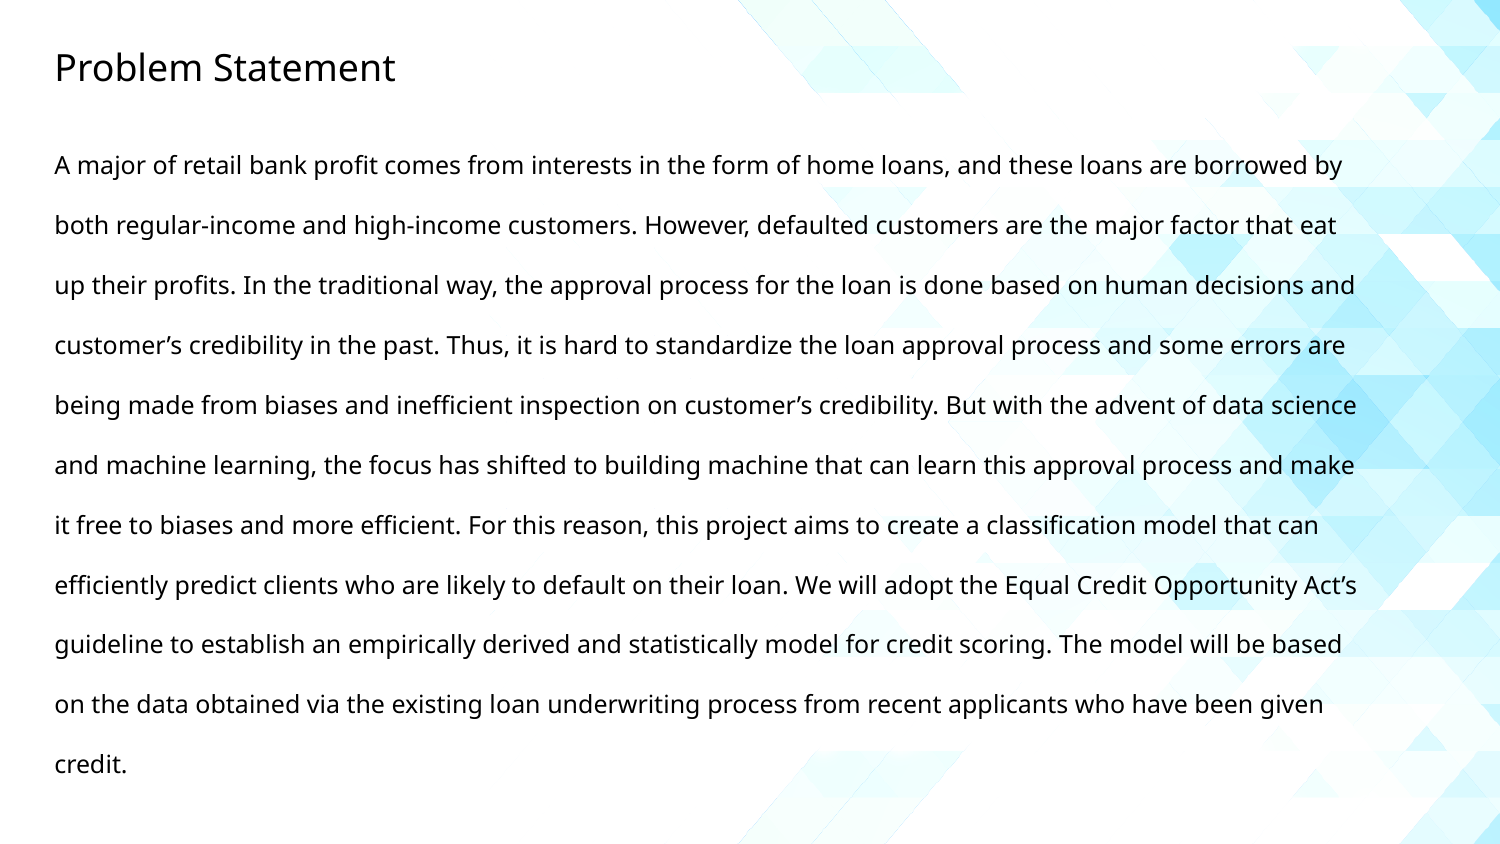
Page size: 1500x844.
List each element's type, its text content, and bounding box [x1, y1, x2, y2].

text_box Problem Statement [39, 29, 571, 105]
text_box A major of retail bank profit comes from interests in the form of home loans, and these loans are borrowed by both regular-income and high-income customers. However, defaulted customers are the major factor that eat up their profits. In the traditional way, the approval process for the loan is done based on human decisions and customer’s credibility in the past. Thus, it is hard to standardize the loan approval process and some errors are being made from biases and inefficient inspection on customer’s credibility. But with the advent of data science and machine learning, the focus has shifted to building machine that can learn this approval process and make it free to biases and more efficient. For this reason, this project aims to create a classification model that can efficiently predict clients who are likely to default on their loan. We will adopt the Equal Credit Opportunity Act’s guideline to establish an empirically derived and statistically model for credit scoring. The model will be based on the data obtained via the existing loan underwriting process from recent applicants who have been given credit. [39, 105, 1388, 844]
picture [489, 0, 1500, 844]
